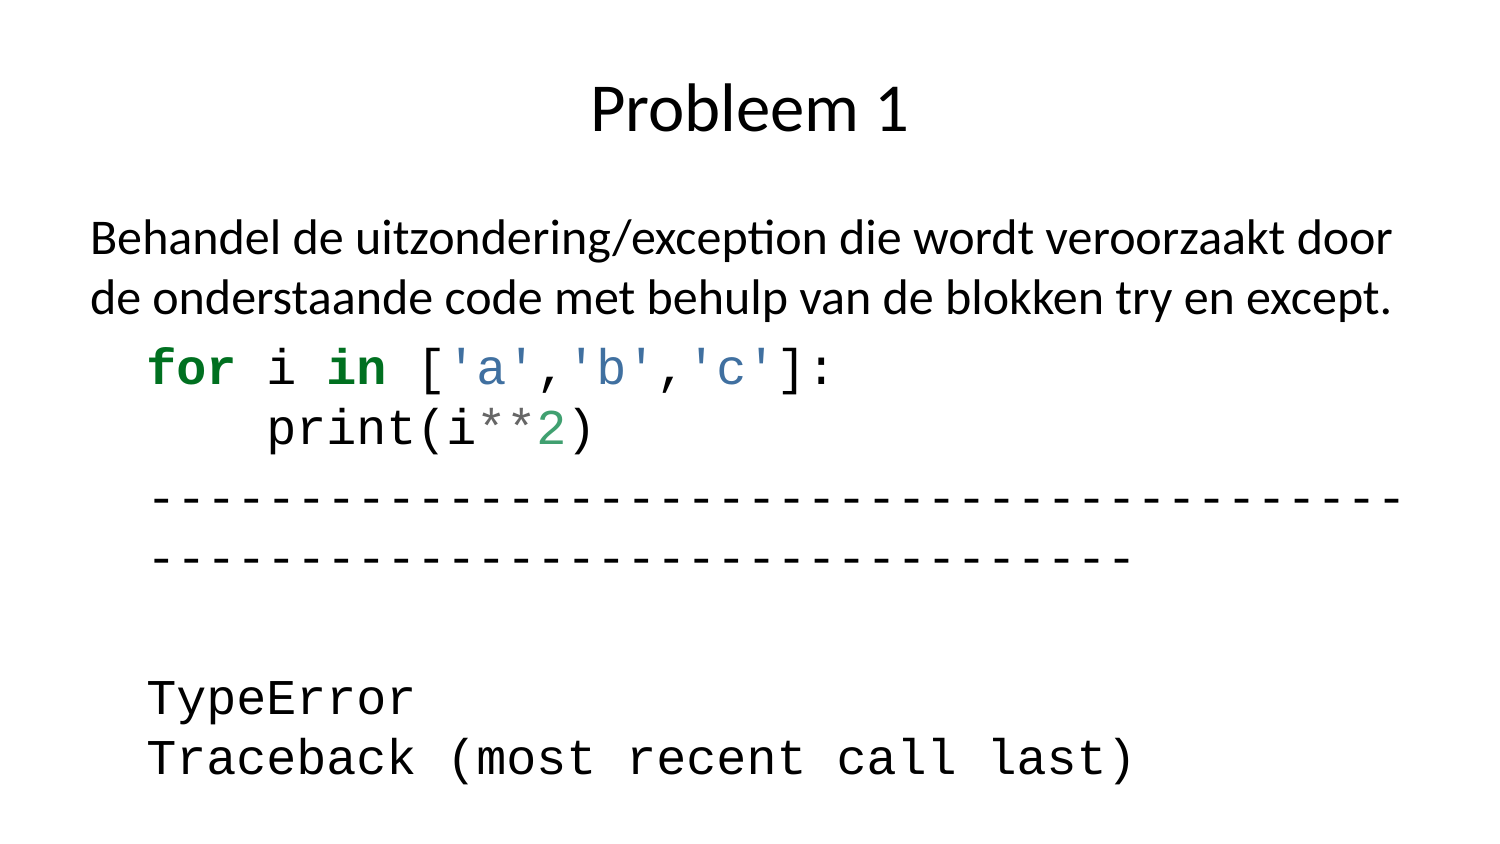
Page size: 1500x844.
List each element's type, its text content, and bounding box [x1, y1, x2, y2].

list Behandel de uitzondering/exception die wordt veroorzaakt door de onderstaande code met behulp van de blokken try en except. for i in ['a','b','c']: print(i**2) --------------------------------------------------------------------------- TypeError Traceback (most recent call last) <ipython-input-1-c35f41ad7311> in <module>() 1 for i in ['a','b','c']: ----> 2 print(i**2) TypeError: unsupported operand type(s) for ** or pow(): 'str' and 'int' [75, 196, 1425, 754]
title Probleem 1 [75, 33, 1425, 175]
